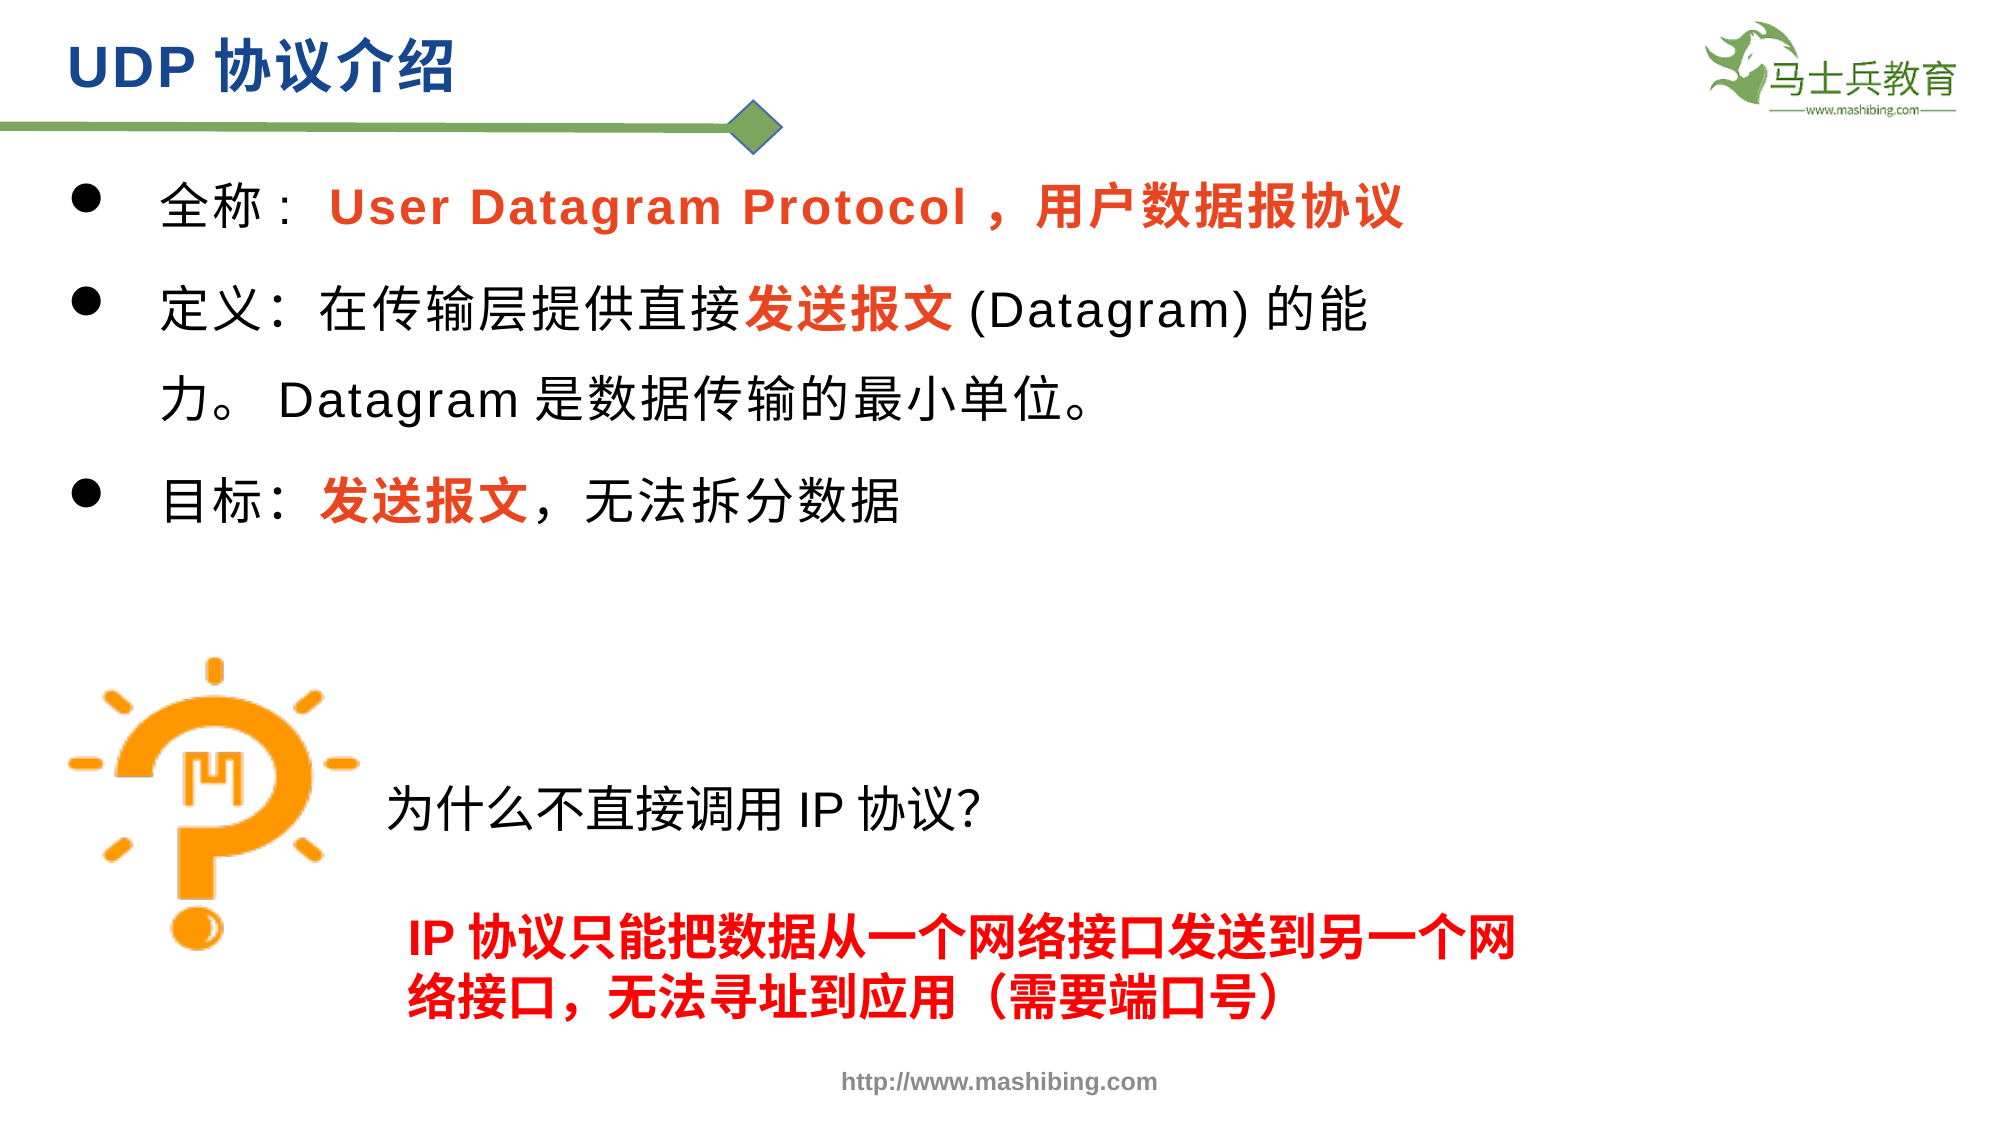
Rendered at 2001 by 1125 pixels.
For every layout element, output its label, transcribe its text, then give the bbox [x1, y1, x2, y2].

text_box IP协议只能把数据从一个网络接口发送到另一个网络接口，无法寻址到应用（需要端口号） [393, 898, 1553, 1033]
picture [1702, 21, 1975, 127]
list UDP协议介绍 [52, 0, 763, 113]
list 全称: User Datagram Protocol，用户数据报协议 定义：在传输层提供直接发送报文(Datagram)的能力。Datagram是数据传输的最小单位。 目标：发送报文，无法拆分数据 [52, 137, 1707, 565]
picture [68, 657, 370, 959]
text_box 为什么不直接调用IP协议？ [370, 770, 1022, 845]
